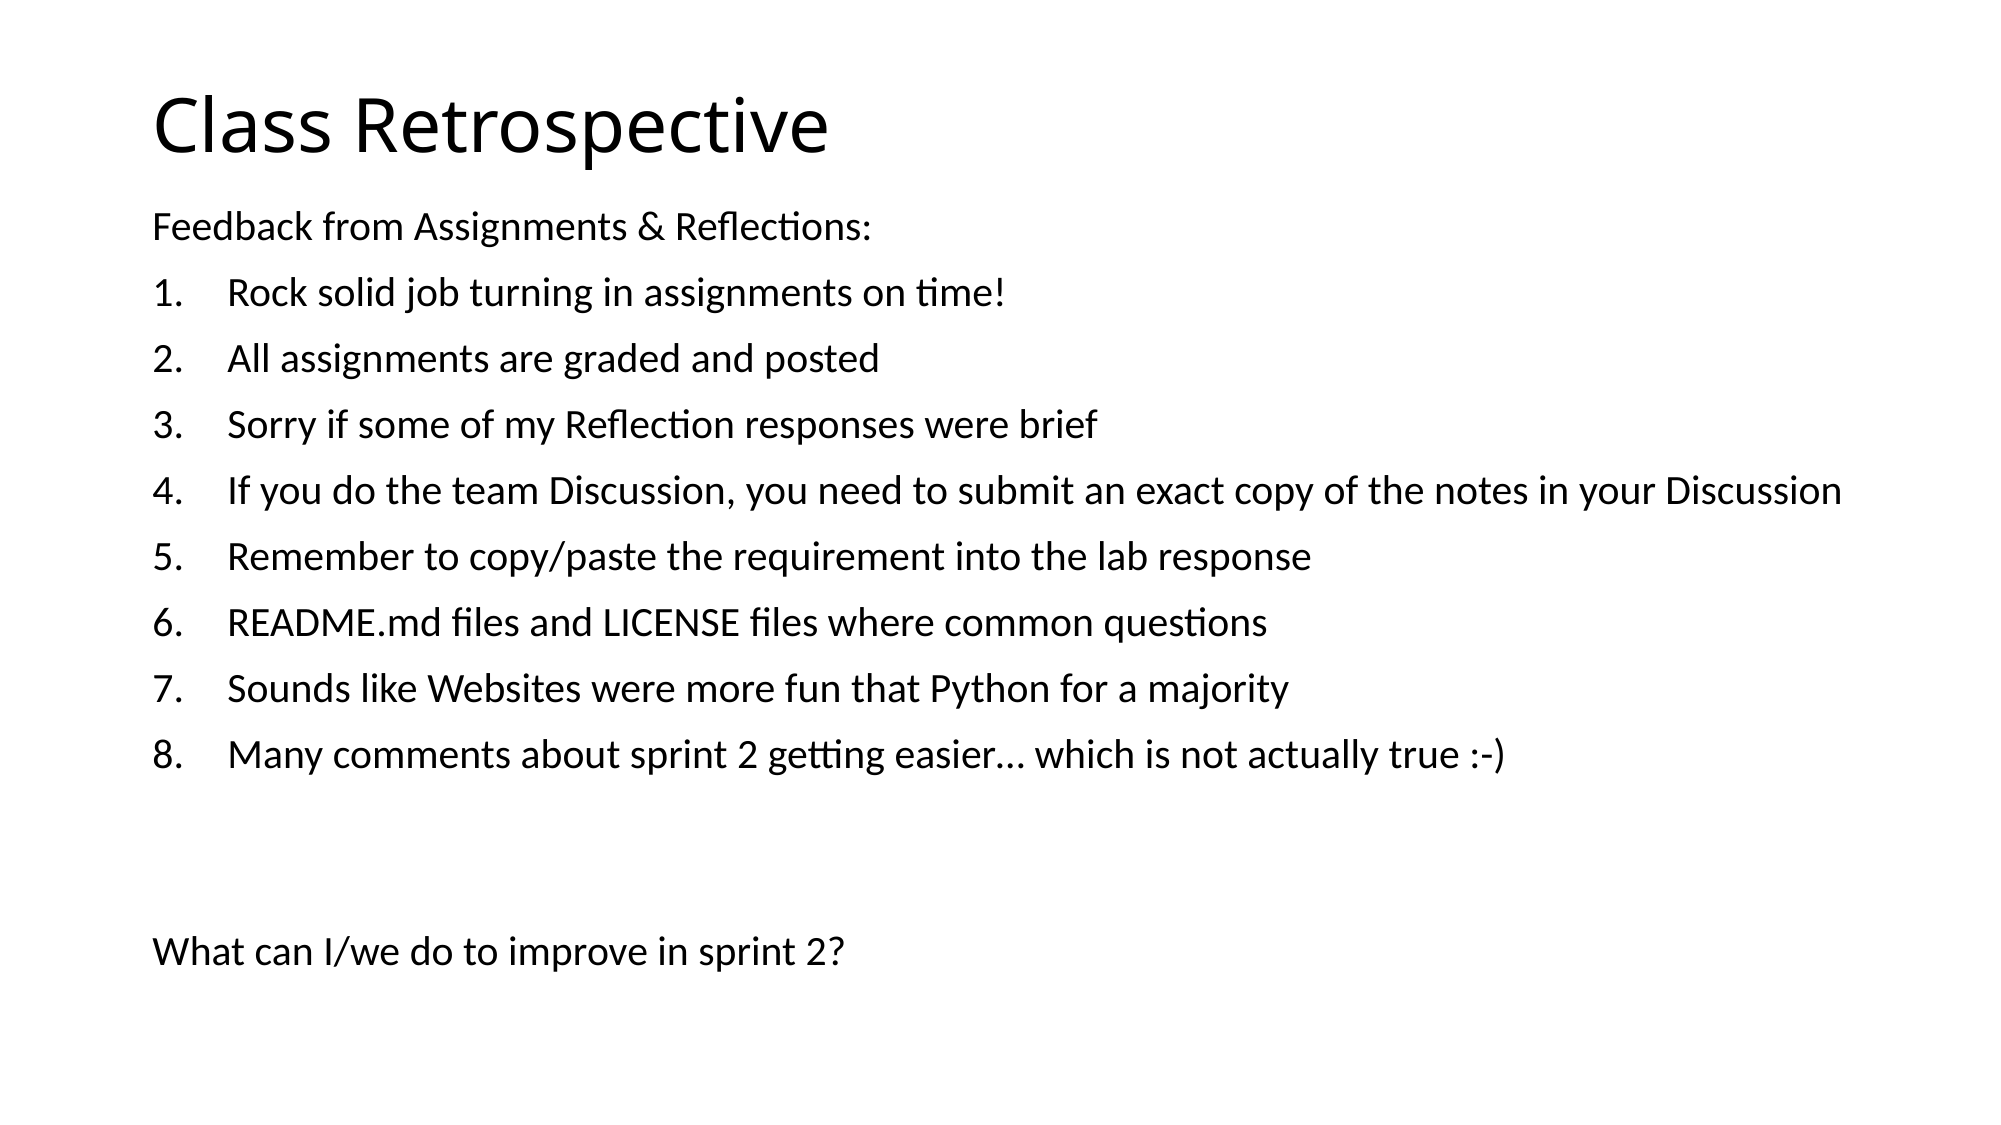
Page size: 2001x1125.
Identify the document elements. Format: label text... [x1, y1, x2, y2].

list Feedback from Assignments & Reflections: Rock solid job turning in assignments on time! All assignments are graded and posted Sorry if some of my Reflection responses were brief If you do the team Discussion, you need to submit an exact copy of the notes in your Discussion Remember to copy/paste the requirement into the lab response README.md files and LICENSE files where common questions Sounds like Websites were more fun that Python for a majority Many comments about sprint 2 getting easier… which is not actually true :-) What can I/we do to improve in sprint 2? [137, 197, 1863, 1014]
title Class Retrospective [137, 59, 1863, 197]
